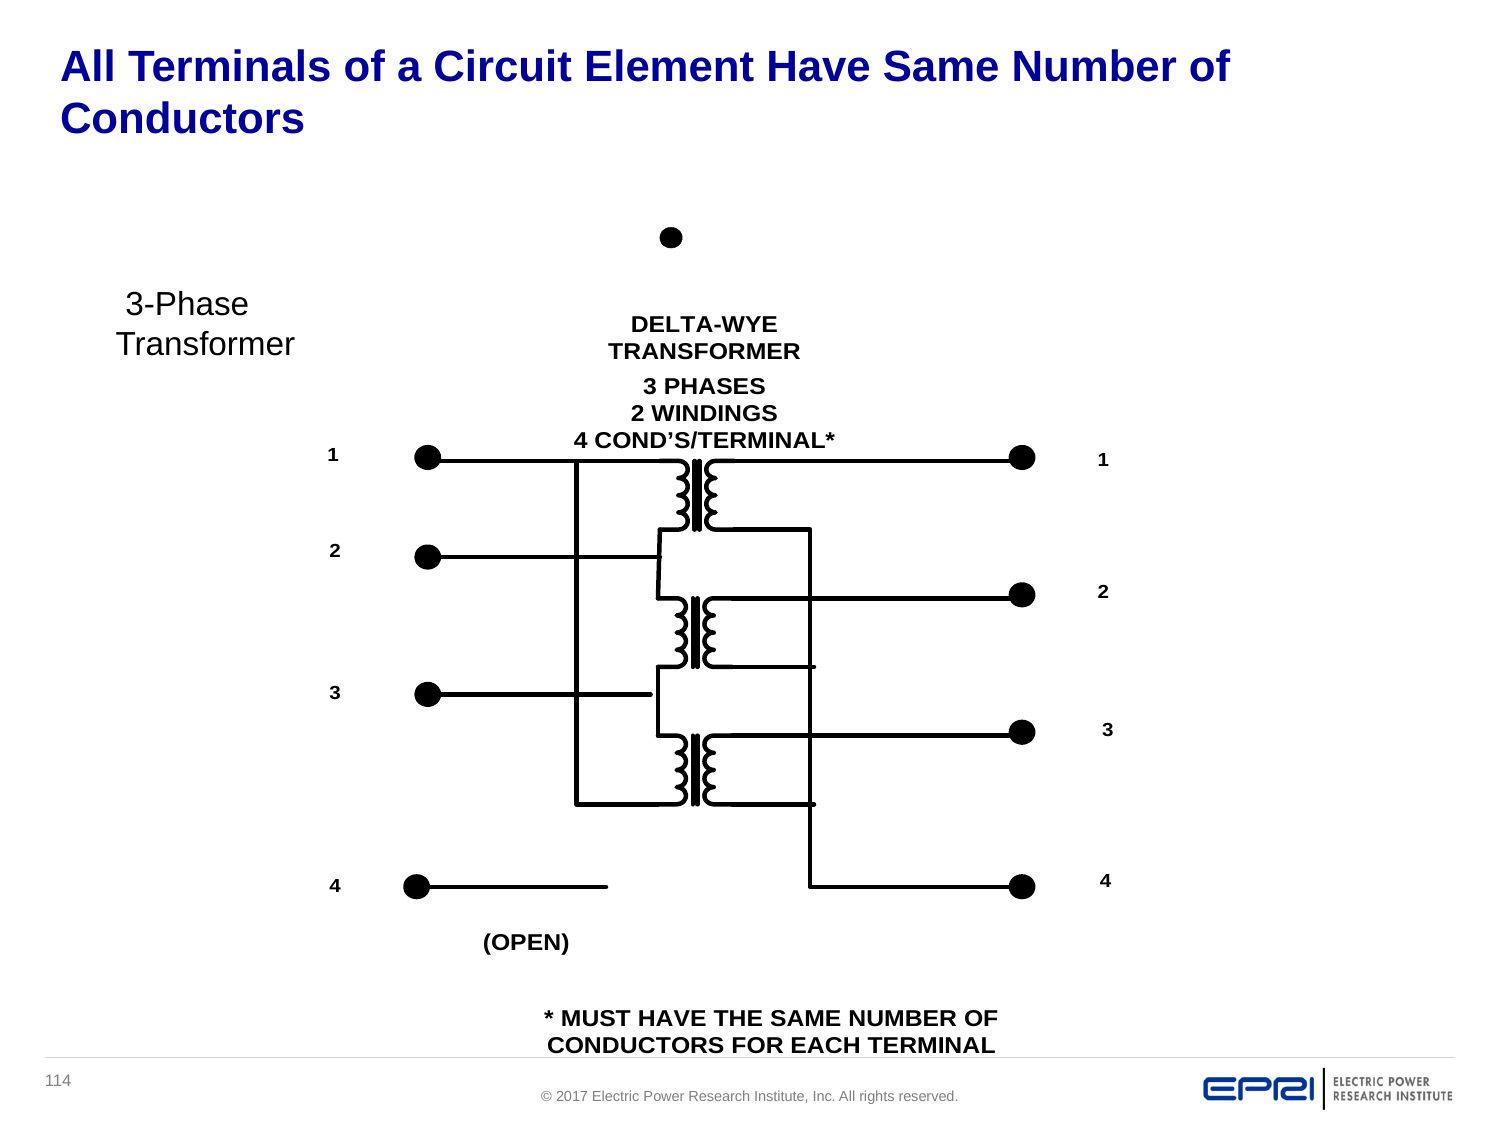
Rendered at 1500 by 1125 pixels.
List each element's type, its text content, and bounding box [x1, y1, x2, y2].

text_box 3-Phase Transformer [24, 274, 319, 370]
title All Terminals of a Circuit Element Have Same Number of Conductors [44, 29, 1456, 151]
picture [1200, 1064, 1455, 1113]
picture [324, 224, 1116, 1063]
